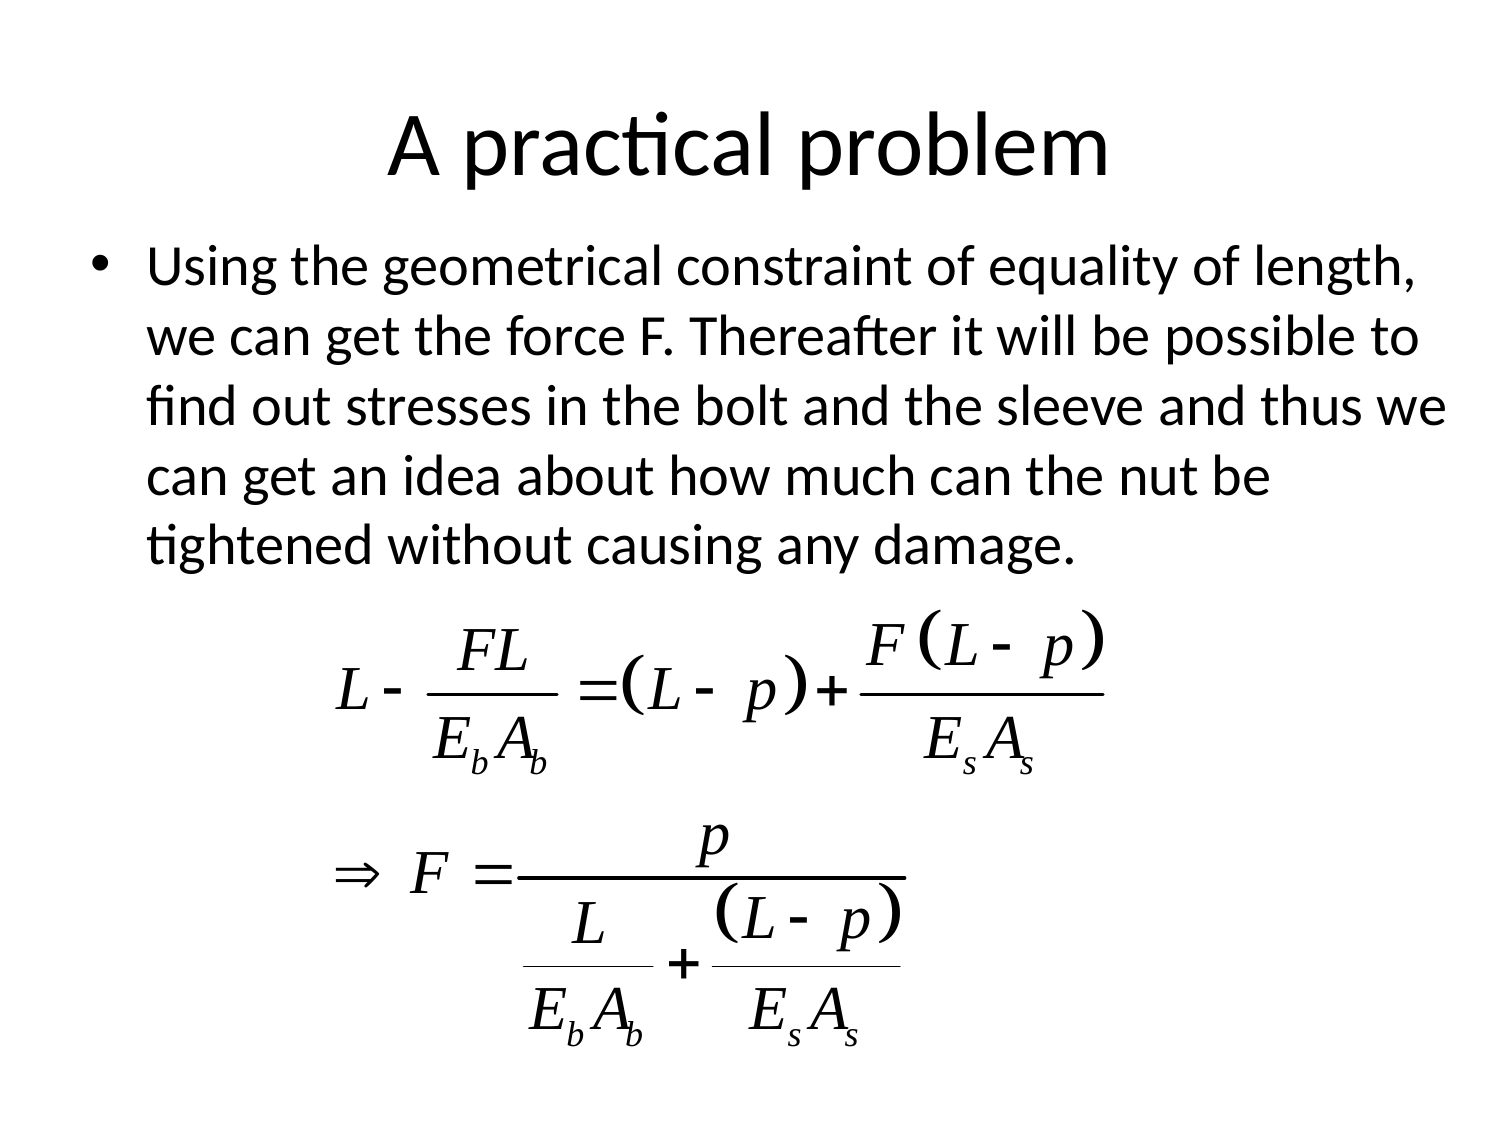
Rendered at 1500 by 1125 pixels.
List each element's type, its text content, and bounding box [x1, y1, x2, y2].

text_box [324, 600, 1117, 1059]
title A practical problem [75, 45, 1425, 219]
list Using the geometrical constraint of equality of length, we can get the force F. Thereafter it will be possible to find out stresses in the bolt and the sleeve and thus we can get an idea about how much can the nut be tightened without causing any damage. [75, 219, 1471, 963]
